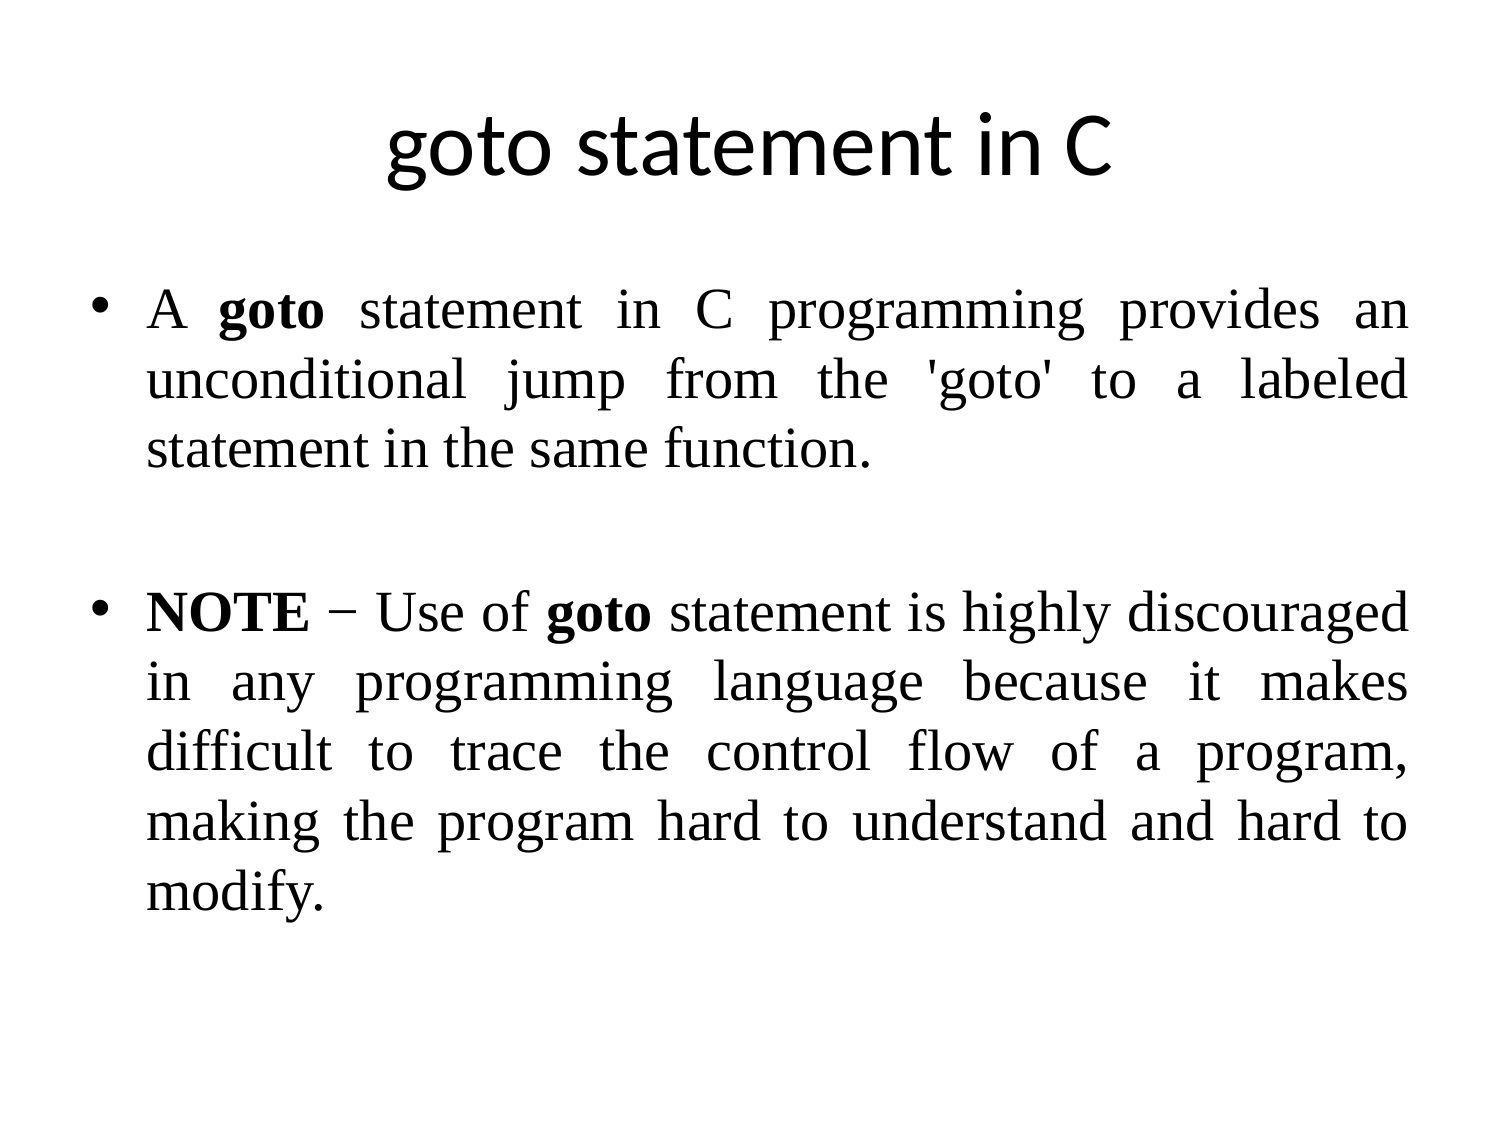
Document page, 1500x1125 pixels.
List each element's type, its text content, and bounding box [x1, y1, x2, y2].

list A goto statement in C programming provides an unconditional jump from the 'goto' to a labeled statement in the same function. NOTE − Use of goto statement is highly discouraged in any programming language because it makes difficult to trace the control flow of a program, making the program hard to understand and hard to modify. [75, 262, 1425, 1005]
title goto statement in C [75, 45, 1425, 233]
